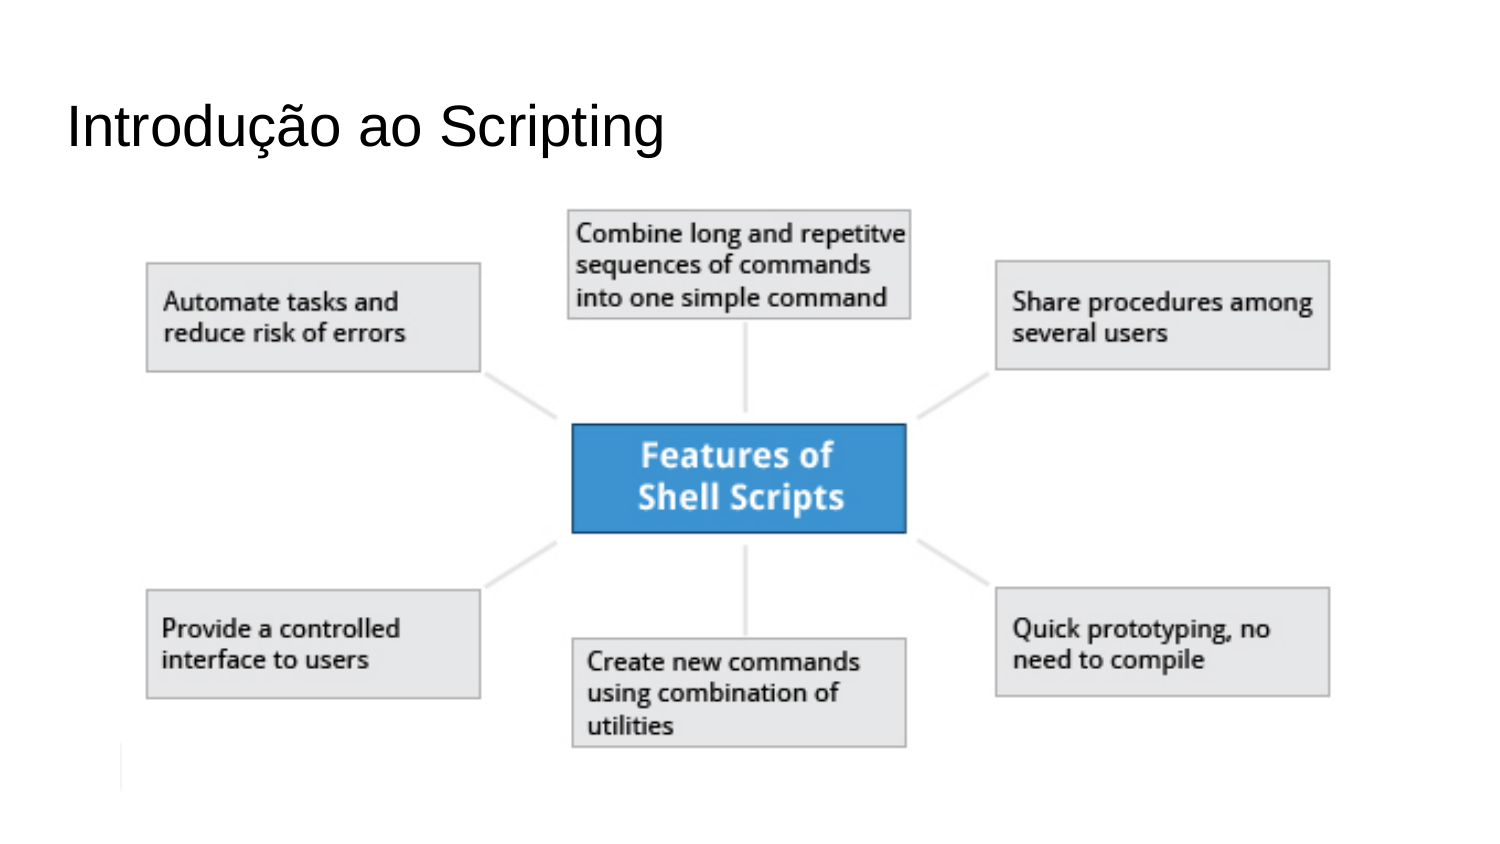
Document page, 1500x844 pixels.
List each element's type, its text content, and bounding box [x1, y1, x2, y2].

title Introdução ao Scripting [51, 72, 1449, 167]
picture [119, 137, 1364, 840]
